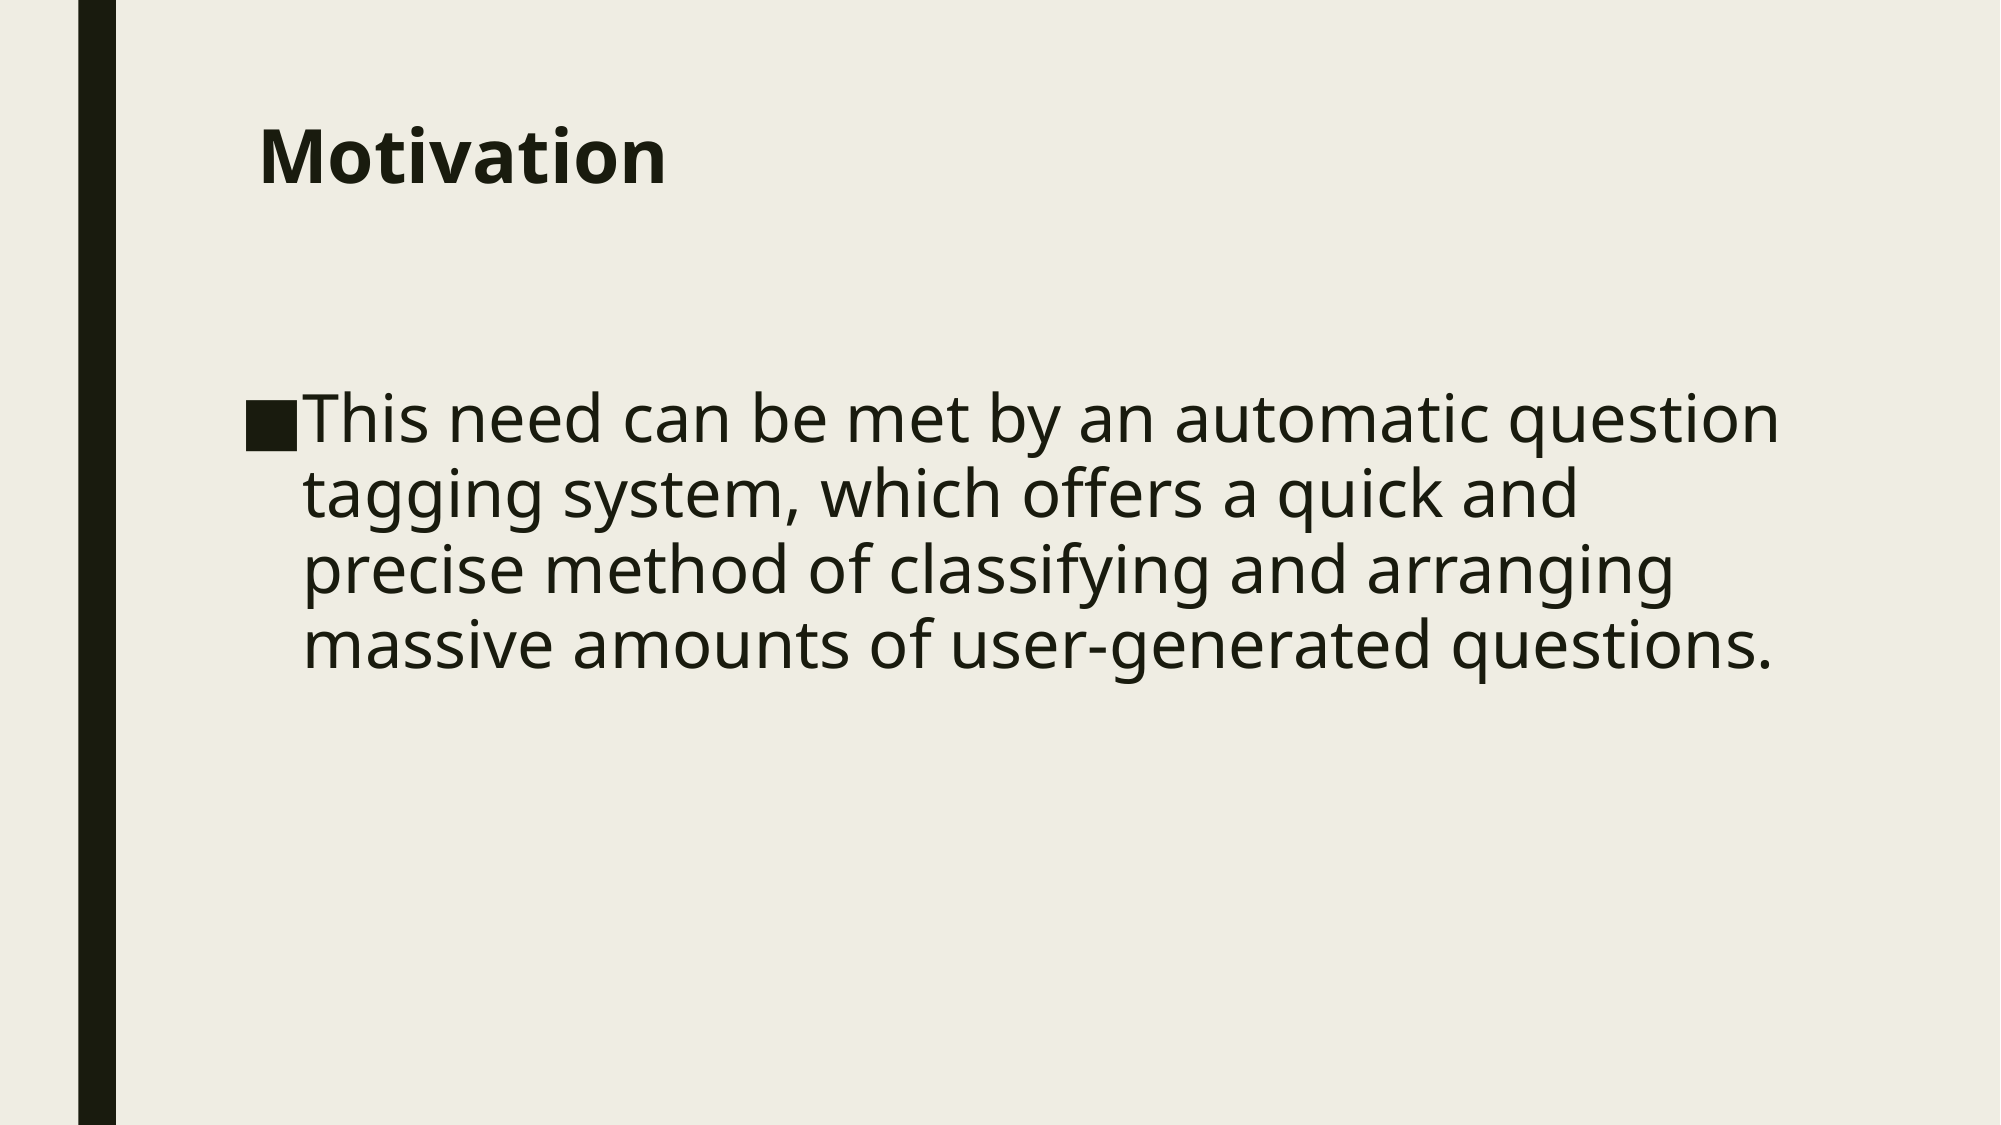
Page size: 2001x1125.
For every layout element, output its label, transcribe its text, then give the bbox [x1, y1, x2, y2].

list This need can be met by an automatic question tagging system, which offers a quick and precise method of classifying and arranging massive amounts of user-generated questions. [225, 375, 1800, 963]
title Motivation [225, 112, 1800, 357]
